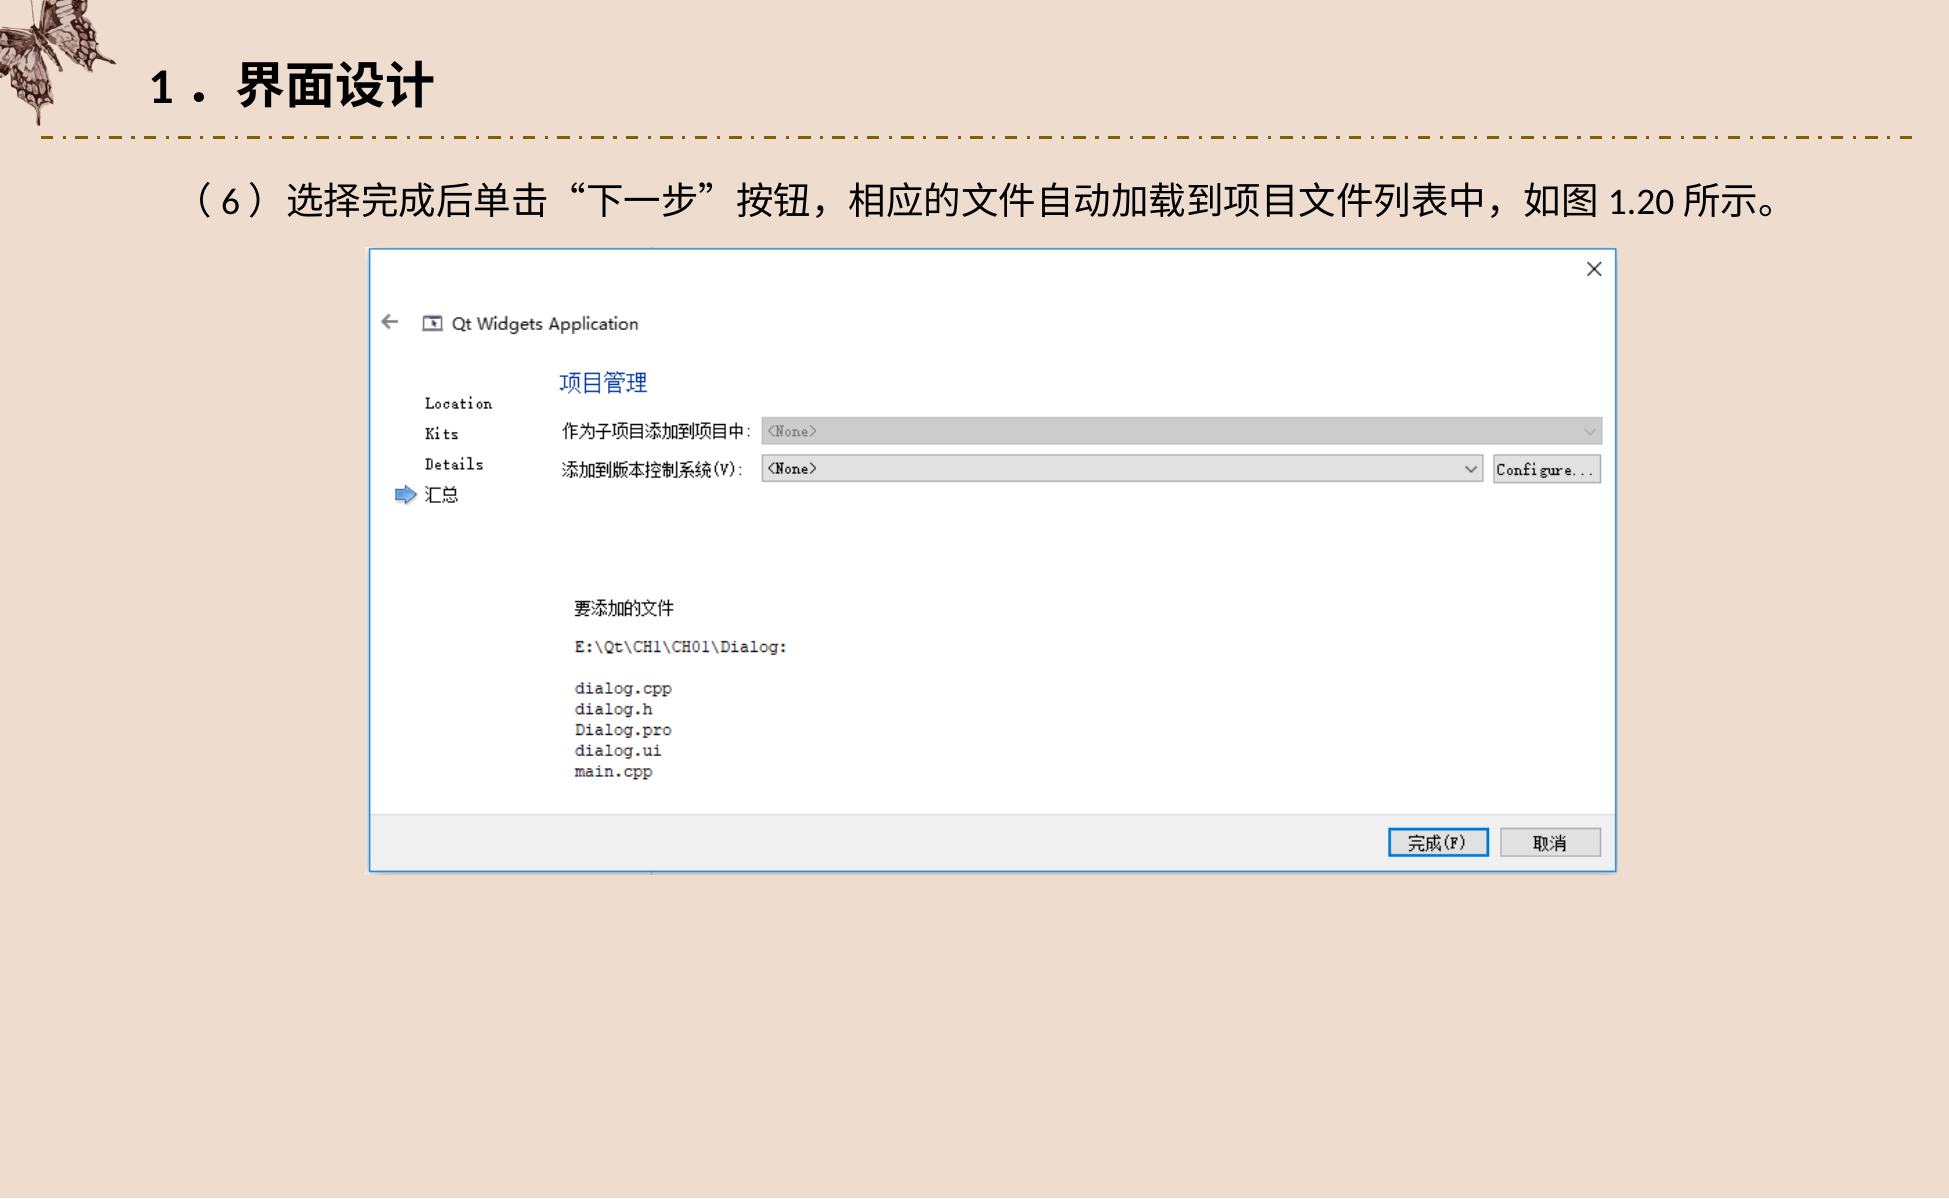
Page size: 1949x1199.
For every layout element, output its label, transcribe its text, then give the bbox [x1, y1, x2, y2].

picture [365, 247, 1618, 875]
text_box （6）选择完成后单击“下一步”按钮，相应的文件自动加载到项目文件列表中，如图1.20所示。 [159, 169, 1824, 230]
picture [0, 0, 142, 138]
text_box 1．界面设计 [133, 46, 451, 121]
